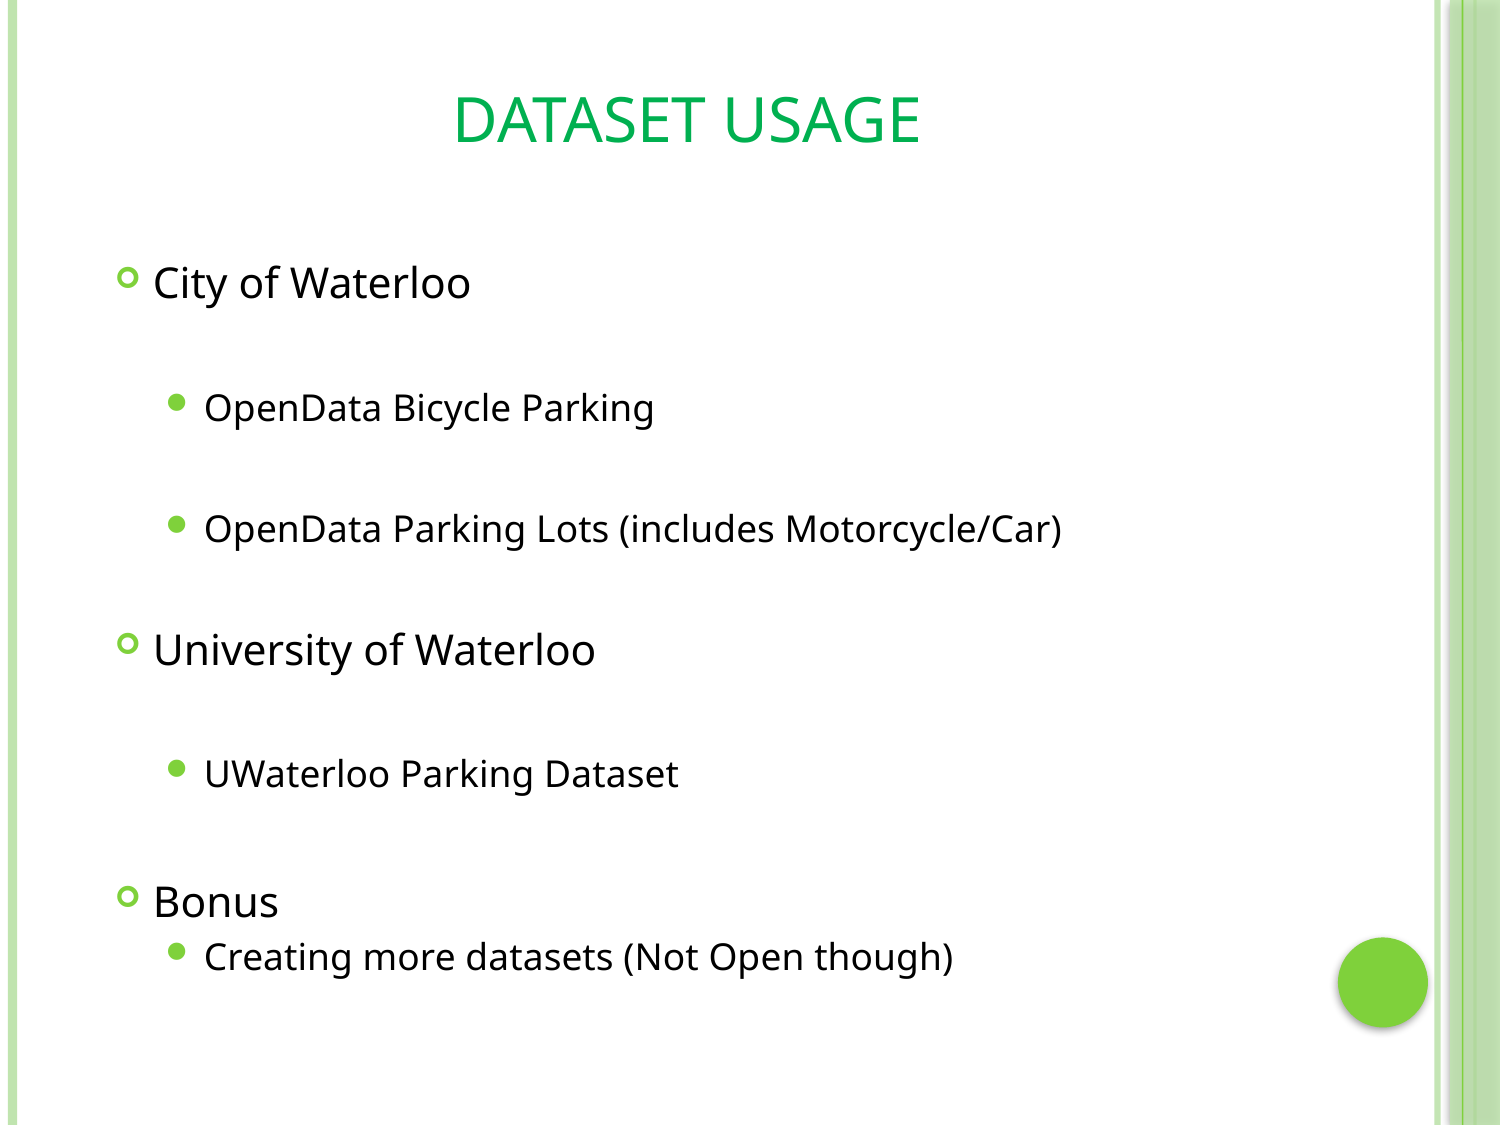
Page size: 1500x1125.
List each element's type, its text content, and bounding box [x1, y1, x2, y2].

title Dataset usage [75, 45, 1300, 163]
list City of Waterloo OpenData Bicycle Parking OpenData Parking Lots (includes Motorcycle/Car) University of Waterloo UWaterloo Parking Dataset Bonus Creating more datasets (Not Open though) [99, 187, 1325, 987]
